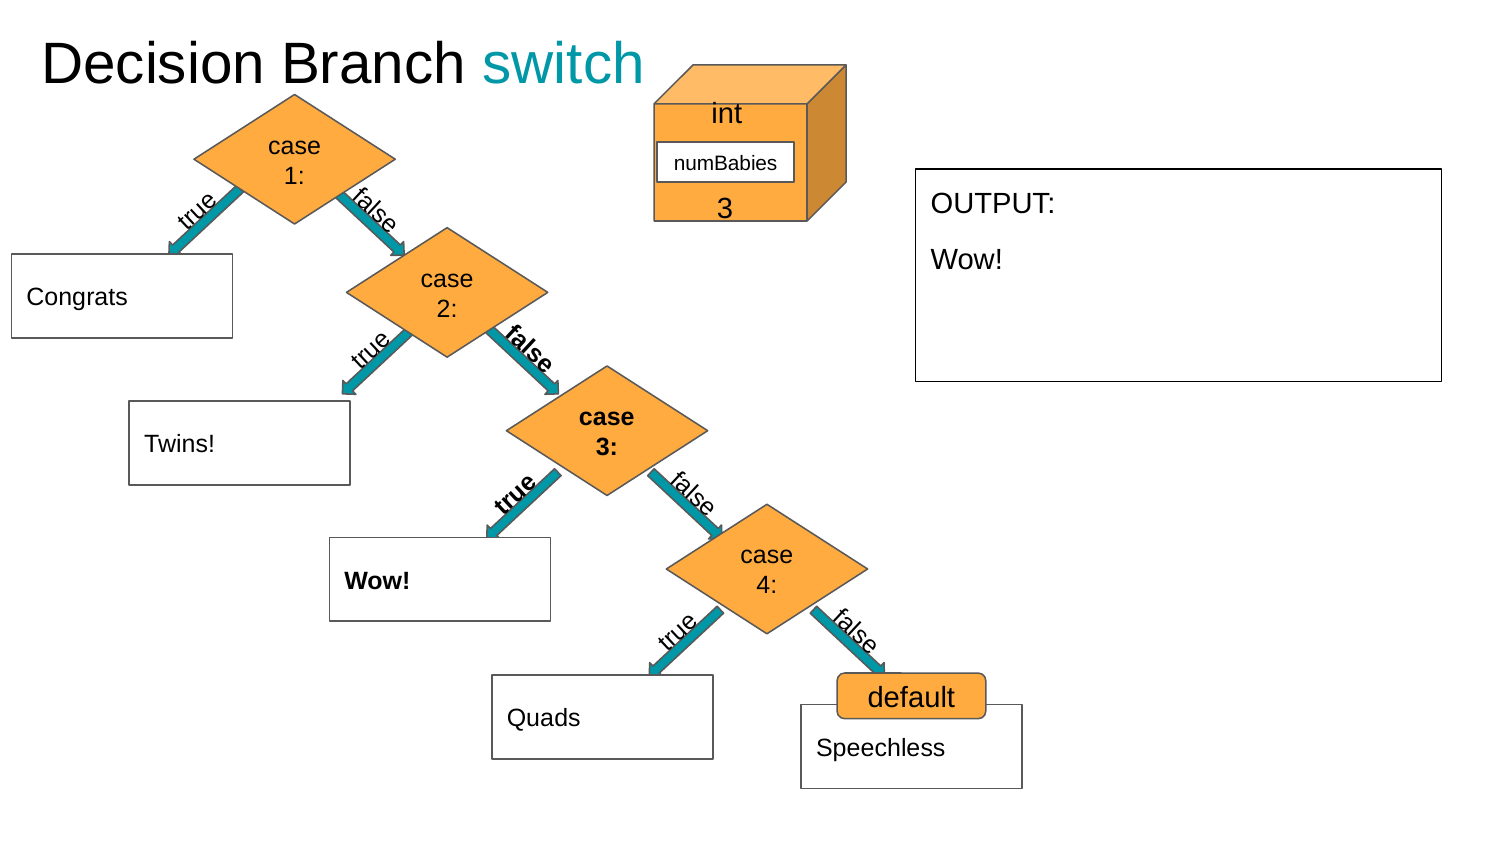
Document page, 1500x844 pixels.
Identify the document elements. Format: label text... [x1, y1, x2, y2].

title Decision Branch switch [26, 10, 1424, 105]
text_box numBabies [657, 142, 794, 182]
text_box false [486, 327, 559, 395]
text_box [654, 64, 847, 221]
text_box Wow! [329, 537, 551, 622]
text_box case 3: [506, 365, 708, 496]
text_box 3 [685, 174, 765, 214]
text_box true [486, 468, 562, 537]
text_box Speechless [801, 704, 1023, 789]
text_box Quads [491, 674, 713, 759]
text_box true [168, 186, 244, 253]
text_box true [649, 606, 724, 674]
text_box case 4: [666, 504, 868, 634]
text_box case 1: [193, 94, 396, 224]
text_box true [342, 330, 412, 395]
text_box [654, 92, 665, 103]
text_box OUTPUT: Wow! [915, 169, 1442, 382]
text_box Congrats [678, 64, 846, 103]
text_box Congrats [11, 253, 233, 338]
text_box false [810, 606, 885, 673]
text_box int [665, 79, 789, 133]
text_box false [647, 468, 722, 539]
text_box case 2: [346, 227, 548, 358]
text_box Twins! [129, 401, 351, 485]
text_box default [837, 672, 986, 719]
text_box false [336, 193, 405, 256]
